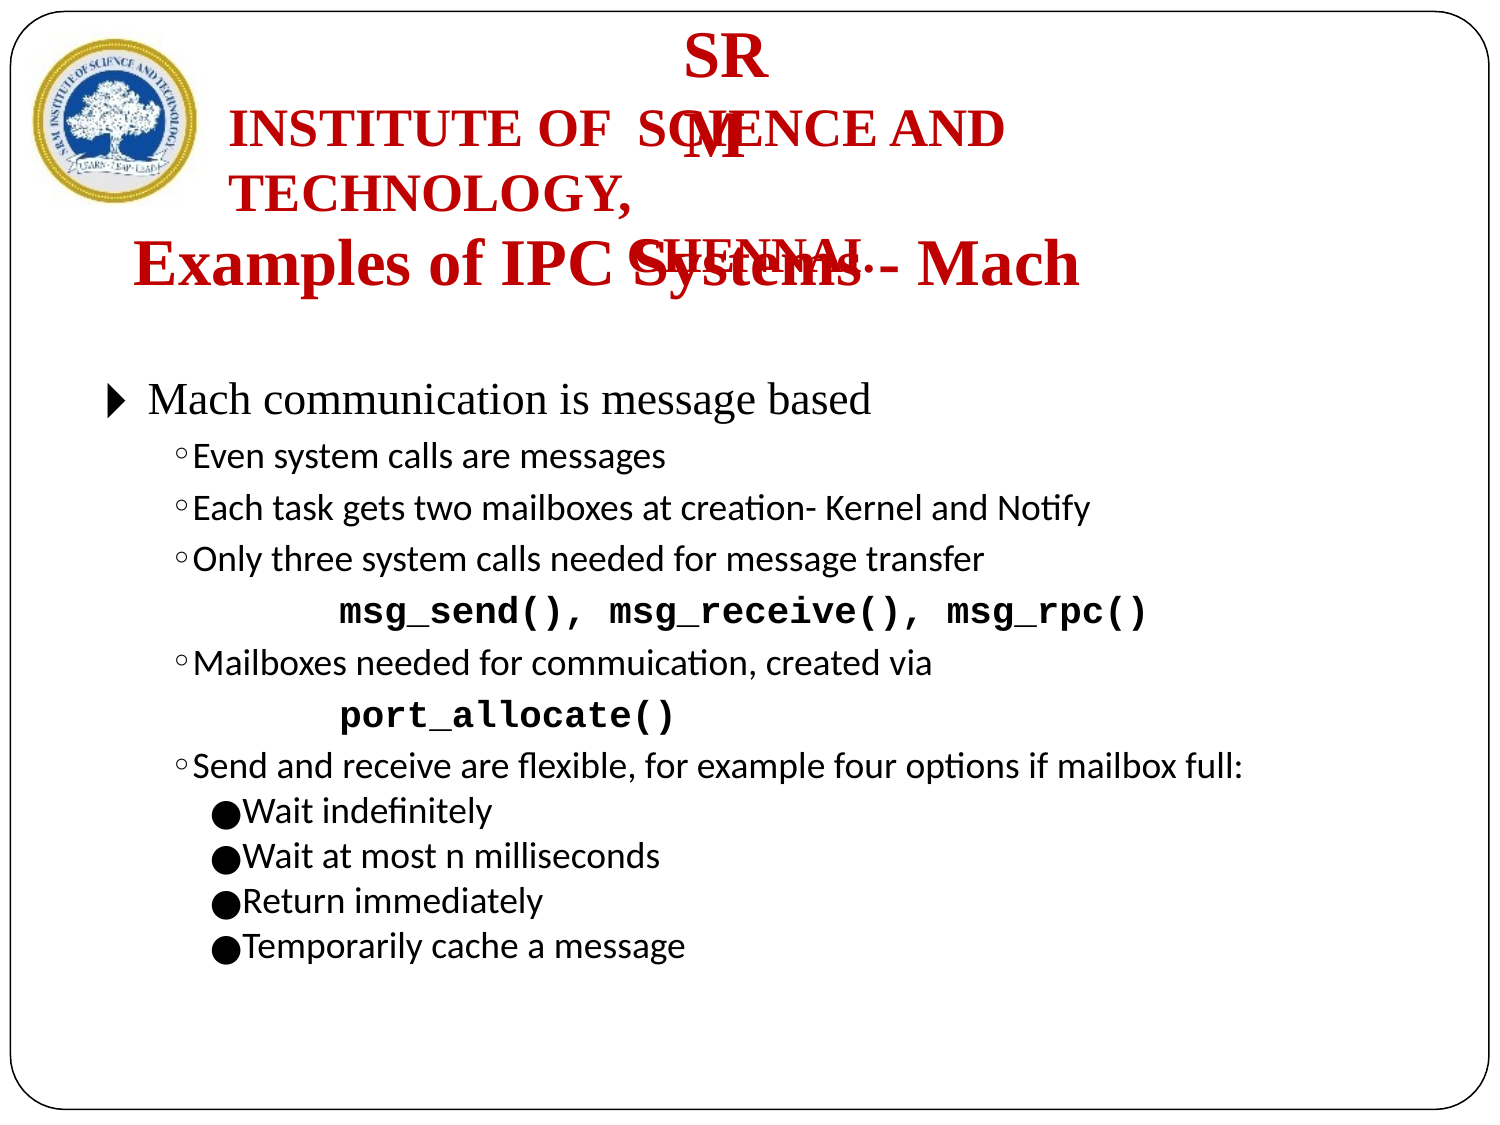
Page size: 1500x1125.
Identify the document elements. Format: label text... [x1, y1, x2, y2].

text_box INSTITUTE OF SCIENCE AND TECHNOLOGY, CHENNAI. [62, 90, 1410, 283]
text_box Mach communication is message based Even system calls are messages Each task gets two mailboxes at creation- Kernel and Notify Only three system calls needed for message transfer msg_send(), msg_receive(), msg_rpc() Mailboxes needed for commuication, created via port_allocate() Send and receive are flexible, for example four options if mailbox full: Wait indefinitely Wait at most n milliseconds Return immediately Temporarily cache a message [87, 369, 1438, 1113]
text_box Examples of IPC Systems - Mach [134, 218, 1373, 313]
title SRM [681, 8, 821, 90]
text_box [31, 31, 202, 207]
